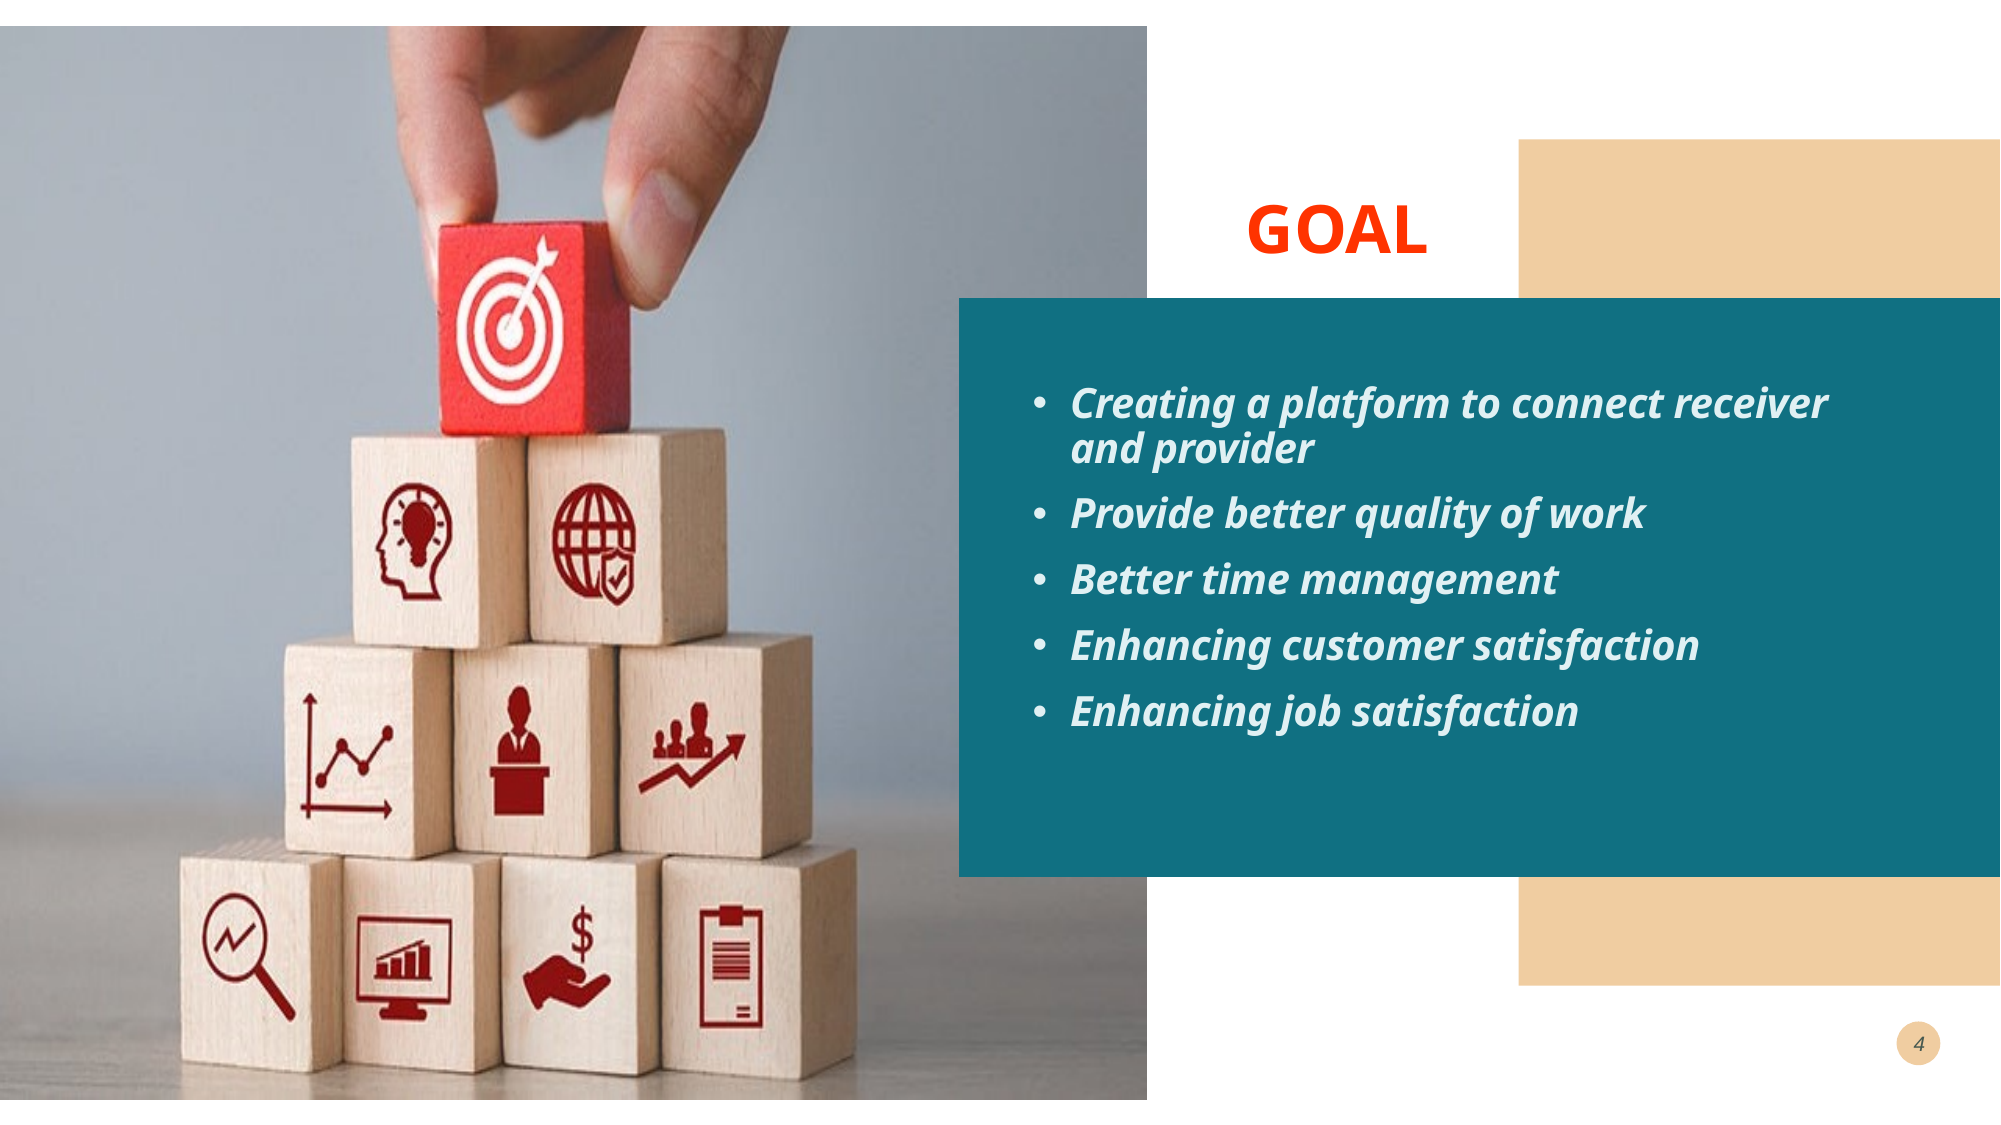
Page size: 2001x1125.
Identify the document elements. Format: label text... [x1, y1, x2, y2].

title GOAL [1230, 163, 1737, 300]
text_box [1147, 298, 2000, 877]
text_box [1518, 877, 2000, 986]
picture [0, 26, 1147, 1100]
text_box [1518, 139, 2000, 298]
text_box Creating a platform to connect receiver and provider Provide better quality of work Better time management Enhancing customer satisfaction Enhancing job satisfaction [1147, 374, 1907, 682]
slide_number 4 [1881, 1012, 1940, 1073]
